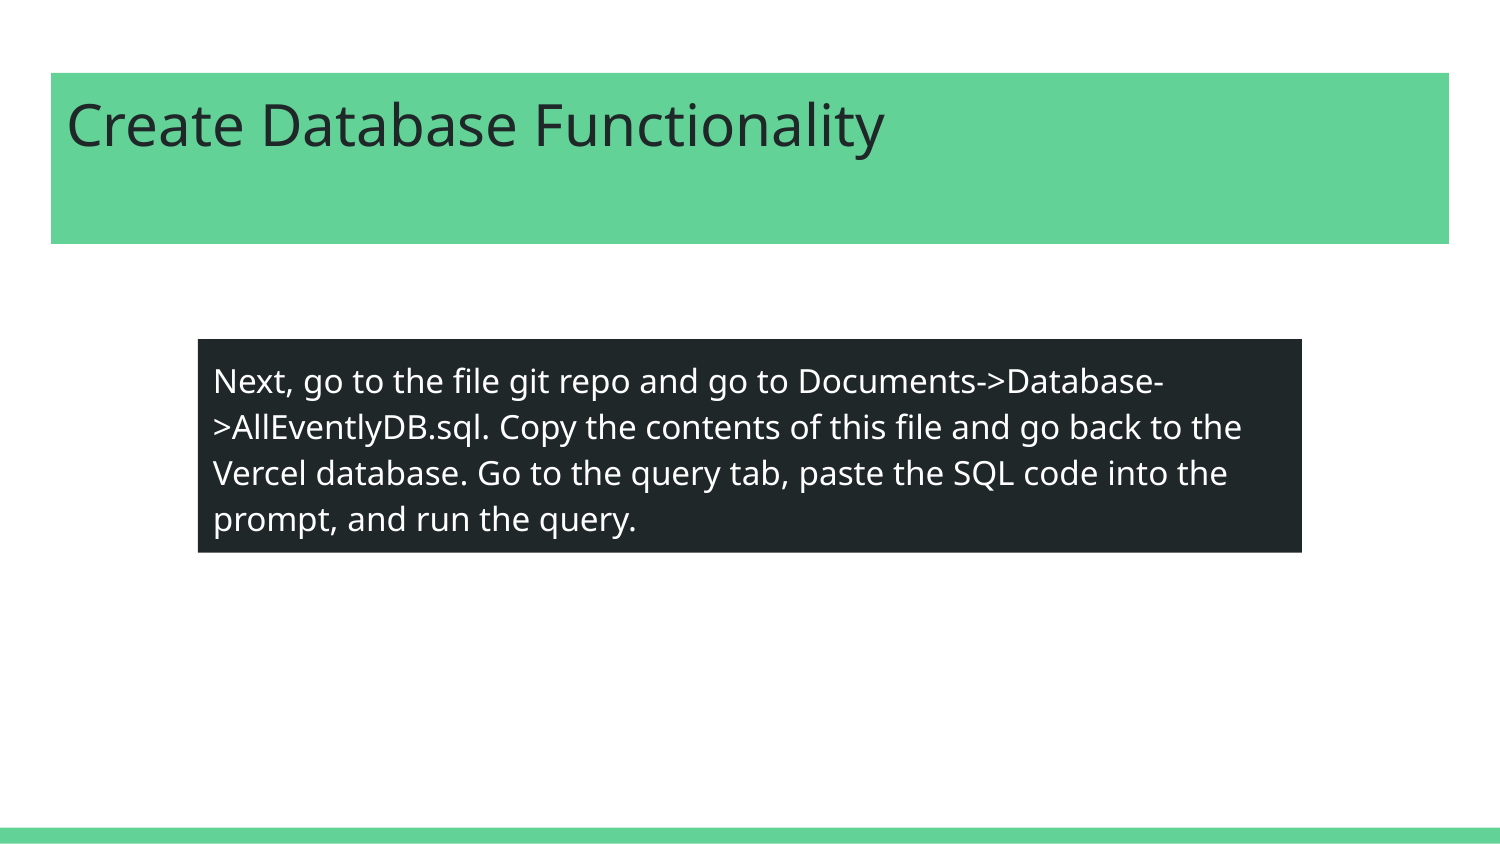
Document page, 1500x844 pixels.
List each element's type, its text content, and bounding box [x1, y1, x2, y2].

title Create Database Functionality [51, 72, 1449, 244]
text_box Next, go to the file git repo and go to Documents->Database->AllEventlyDB.sql. Copy the contents of this file and go back to the Vercel database. Go to the query tab, paste the SQL code into the prompt, and run the query. [197, 339, 1302, 553]
